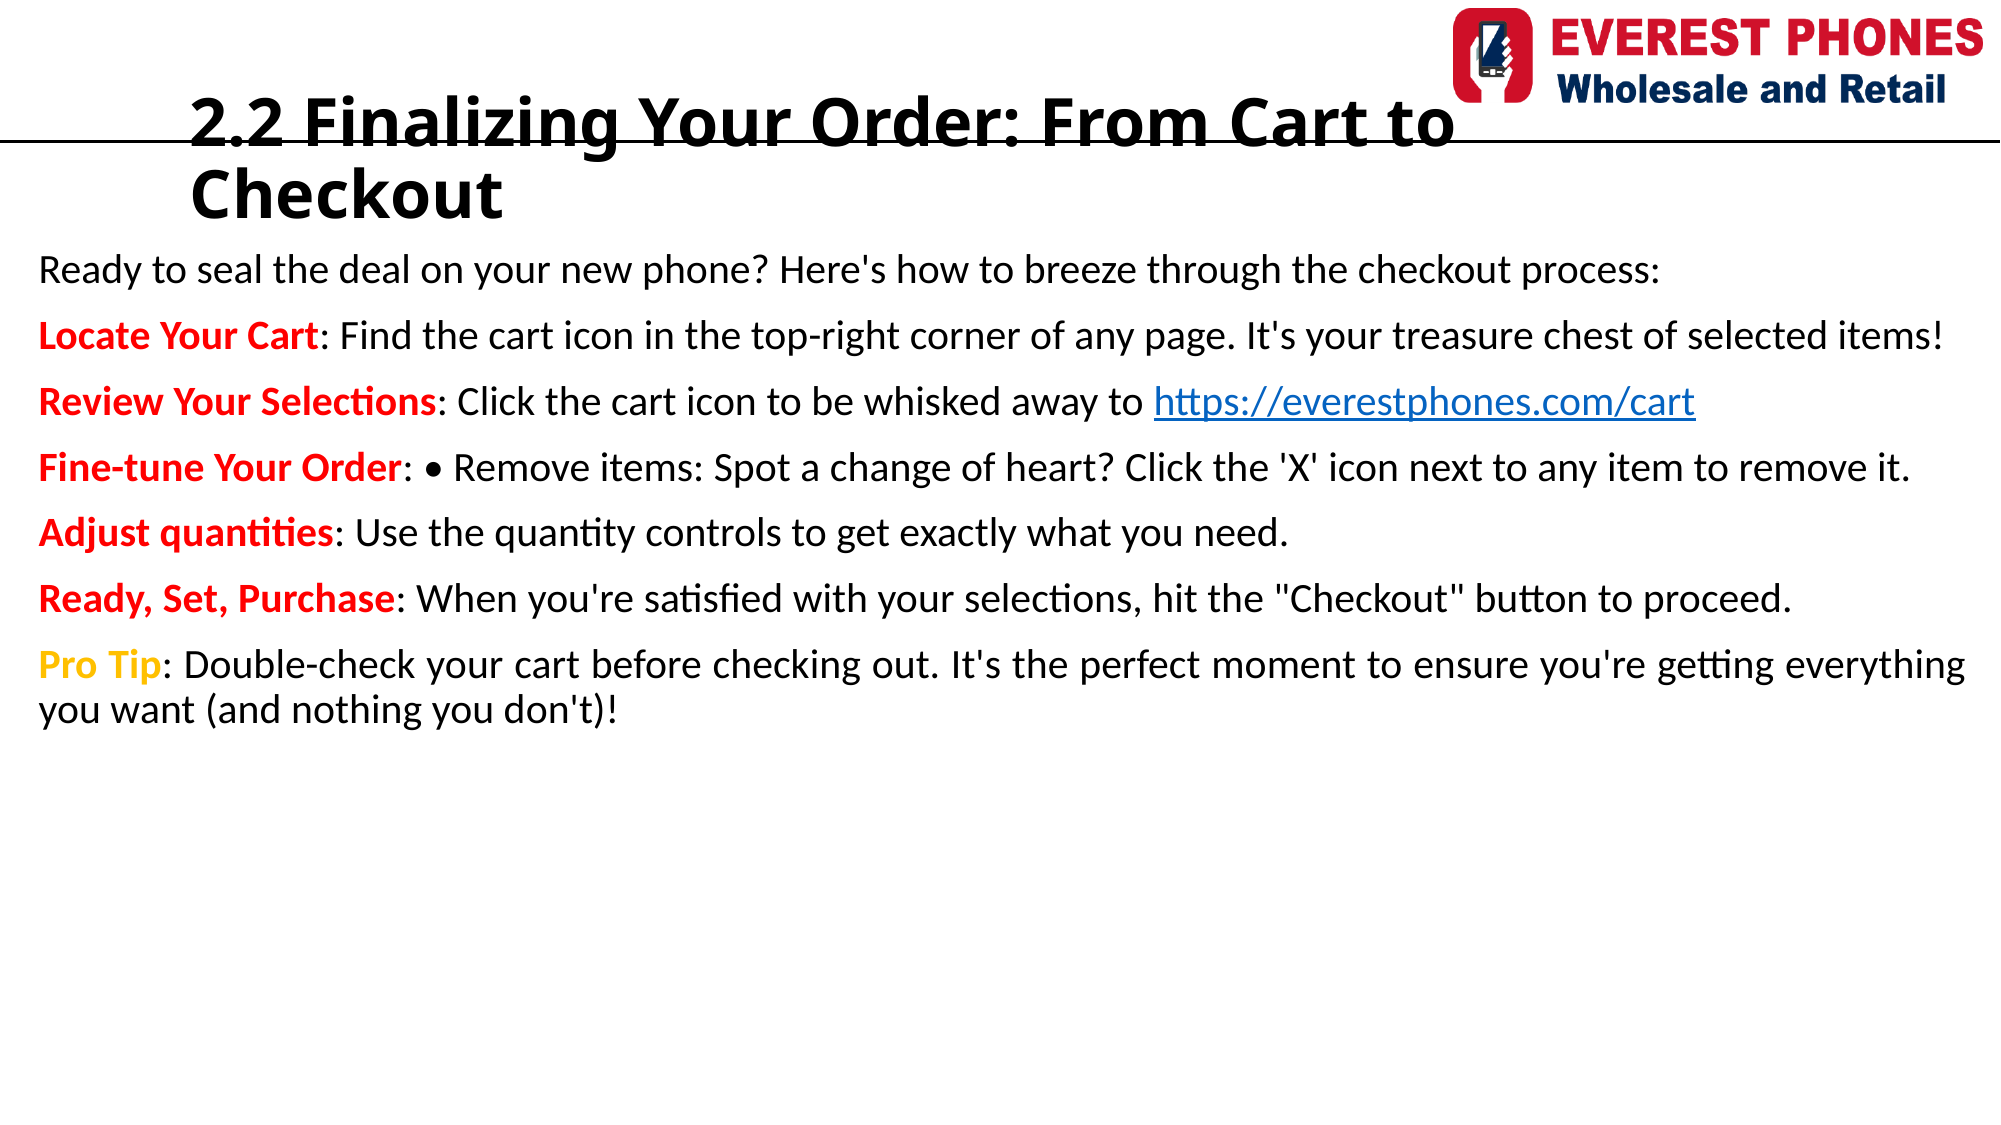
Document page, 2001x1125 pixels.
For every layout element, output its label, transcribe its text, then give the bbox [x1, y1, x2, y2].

picture [1453, 8, 1983, 103]
title 2.2 Finalizing Your Order: From Cart to Checkout [174, 80, 1675, 140]
subtitle Ready to seal the deal on your new phone? Here's how to breeze through the checkout process: Locate Your Cart: Find the cart icon in the top-right corner of any page. It's your treasure chest of selected items! Review Your Selections: Click the cart icon to be whisked away to https://everestphones.com/cart Fine-tune Your Order: • Remove items: Spot a change of heart? Click the 'X' icon next to any item to remove it. Adjust quantities: Use the quantity controls to get exactly what you need. Ready, Set, Purchase: When you're satisfied with your selections, hit the "Checkout" button to proceed. Pro Tip: Double-check your cart before checking out. It's the perfect moment to ensure you're getting everything you want (and nothing you don't)! [23, 239, 1983, 1102]
title 2.2 Finalizing Your Order: From Cart to Checkout [174, 143, 1675, 239]
